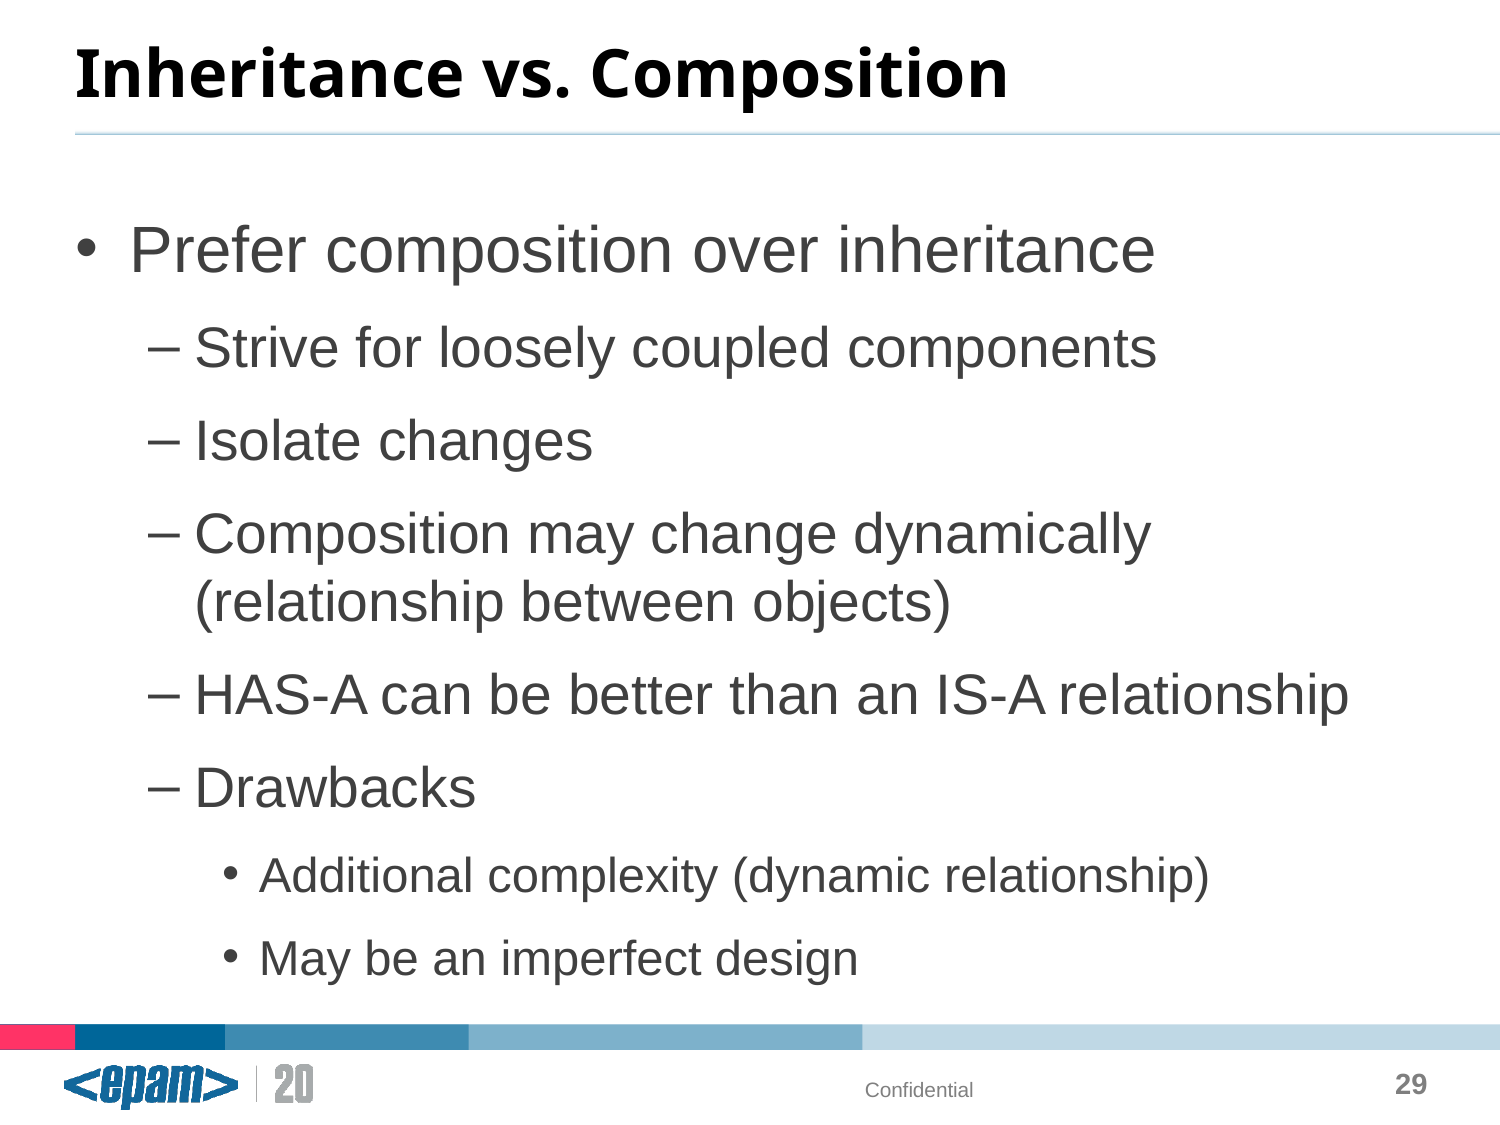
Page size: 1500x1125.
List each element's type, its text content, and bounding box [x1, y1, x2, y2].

list Prefer composition over inheritance Strive for loosely coupled components Isolate changes Composition may change dynamically (relationship between objects) HAS-A can be better than an IS-A relationship Drawbacks Additional complexity (dynamic relationship) May be an imperfect design [60, 200, 1440, 1000]
footer Confidential [849, 1069, 1348, 1125]
slide_number 29 [1348, 1065, 1428, 1125]
title Inheritance vs. Composition [75, 45, 1500, 135]
picture [64, 1064, 313, 1110]
